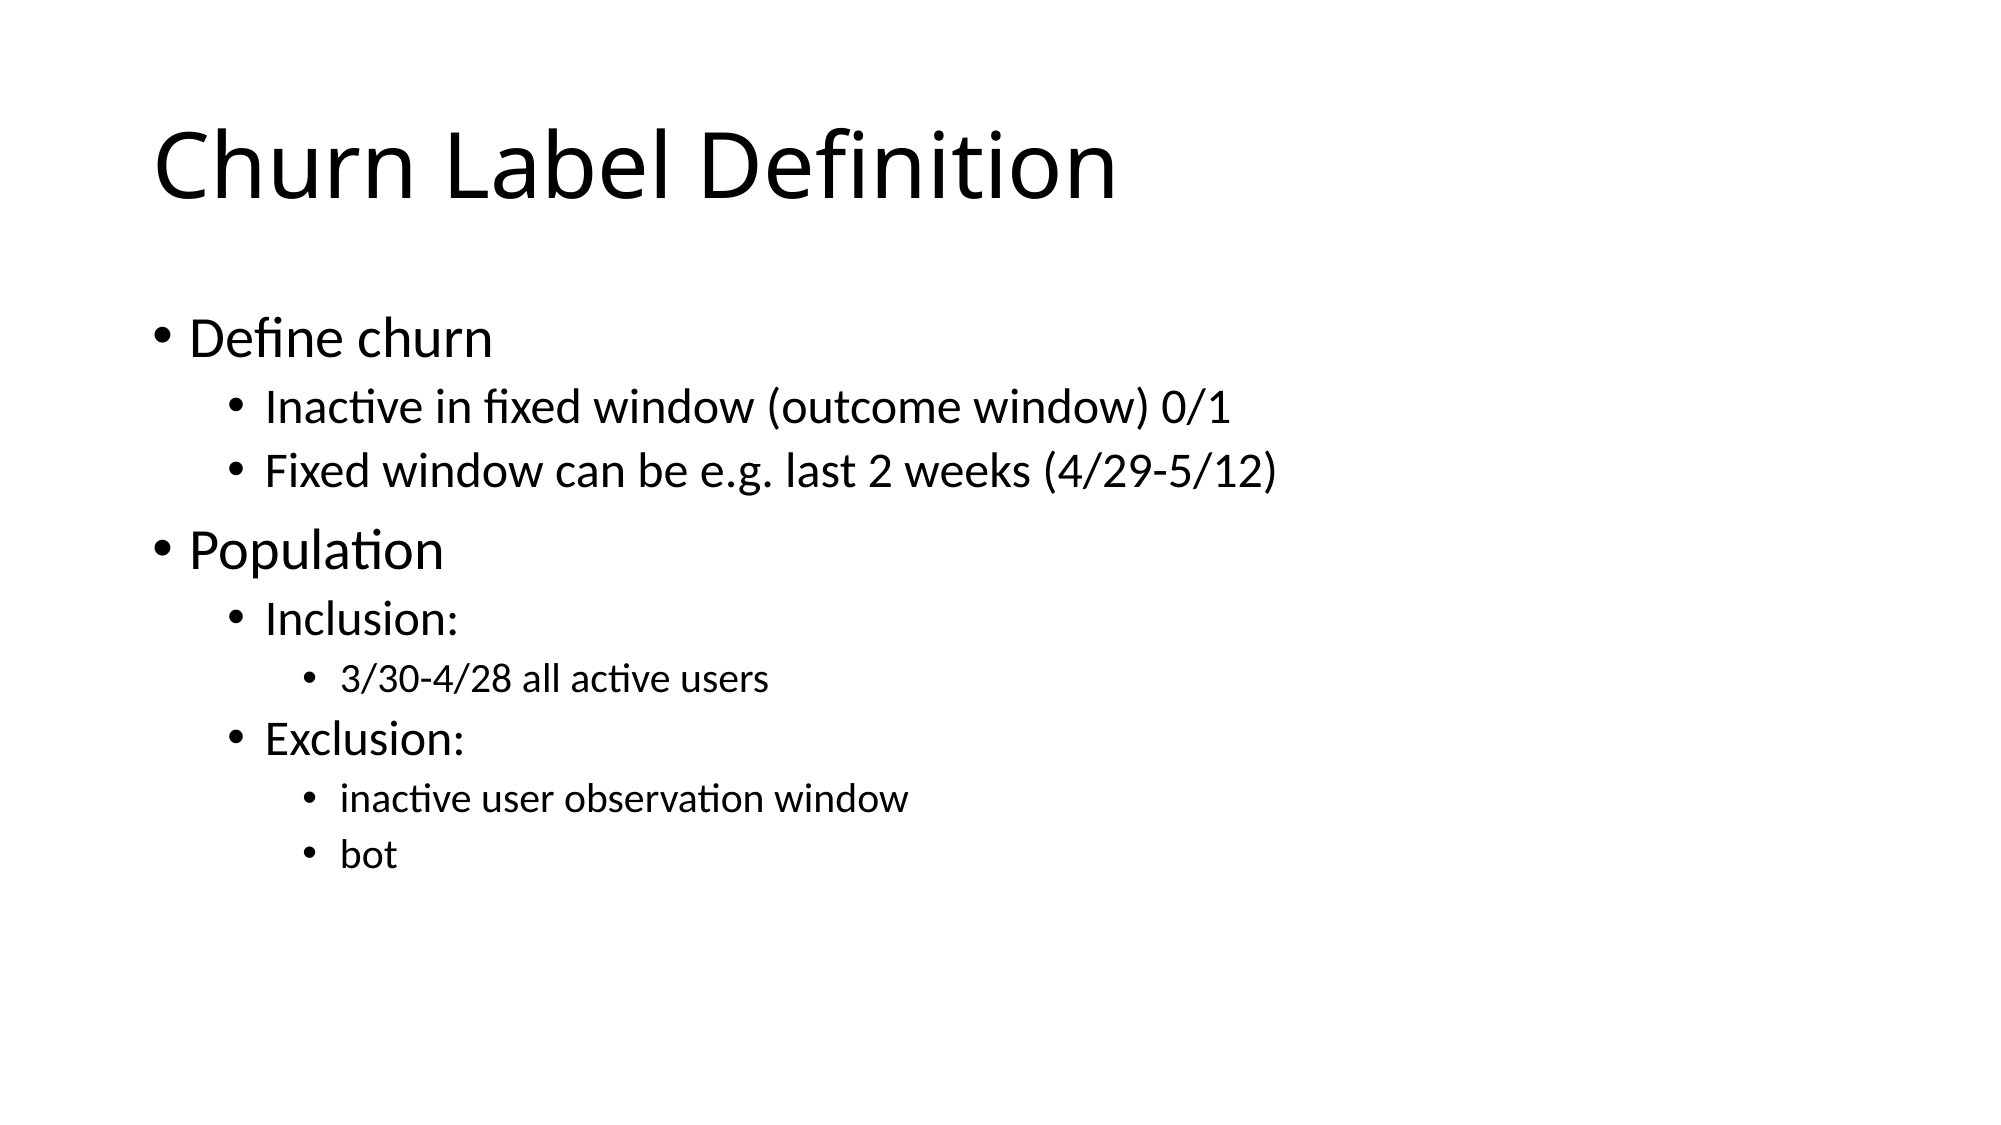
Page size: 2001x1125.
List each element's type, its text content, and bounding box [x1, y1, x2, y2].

list Define churn Inactive in fixed window (outcome window) 0/1 Fixed window can be e.g. last 2 weeks (4/29-5/12) Population Inclusion: 3/30-4/28 all active users Exclusion: inactive user observation window bot [137, 299, 1863, 1094]
title Churn Label Definition [137, 59, 1863, 278]
